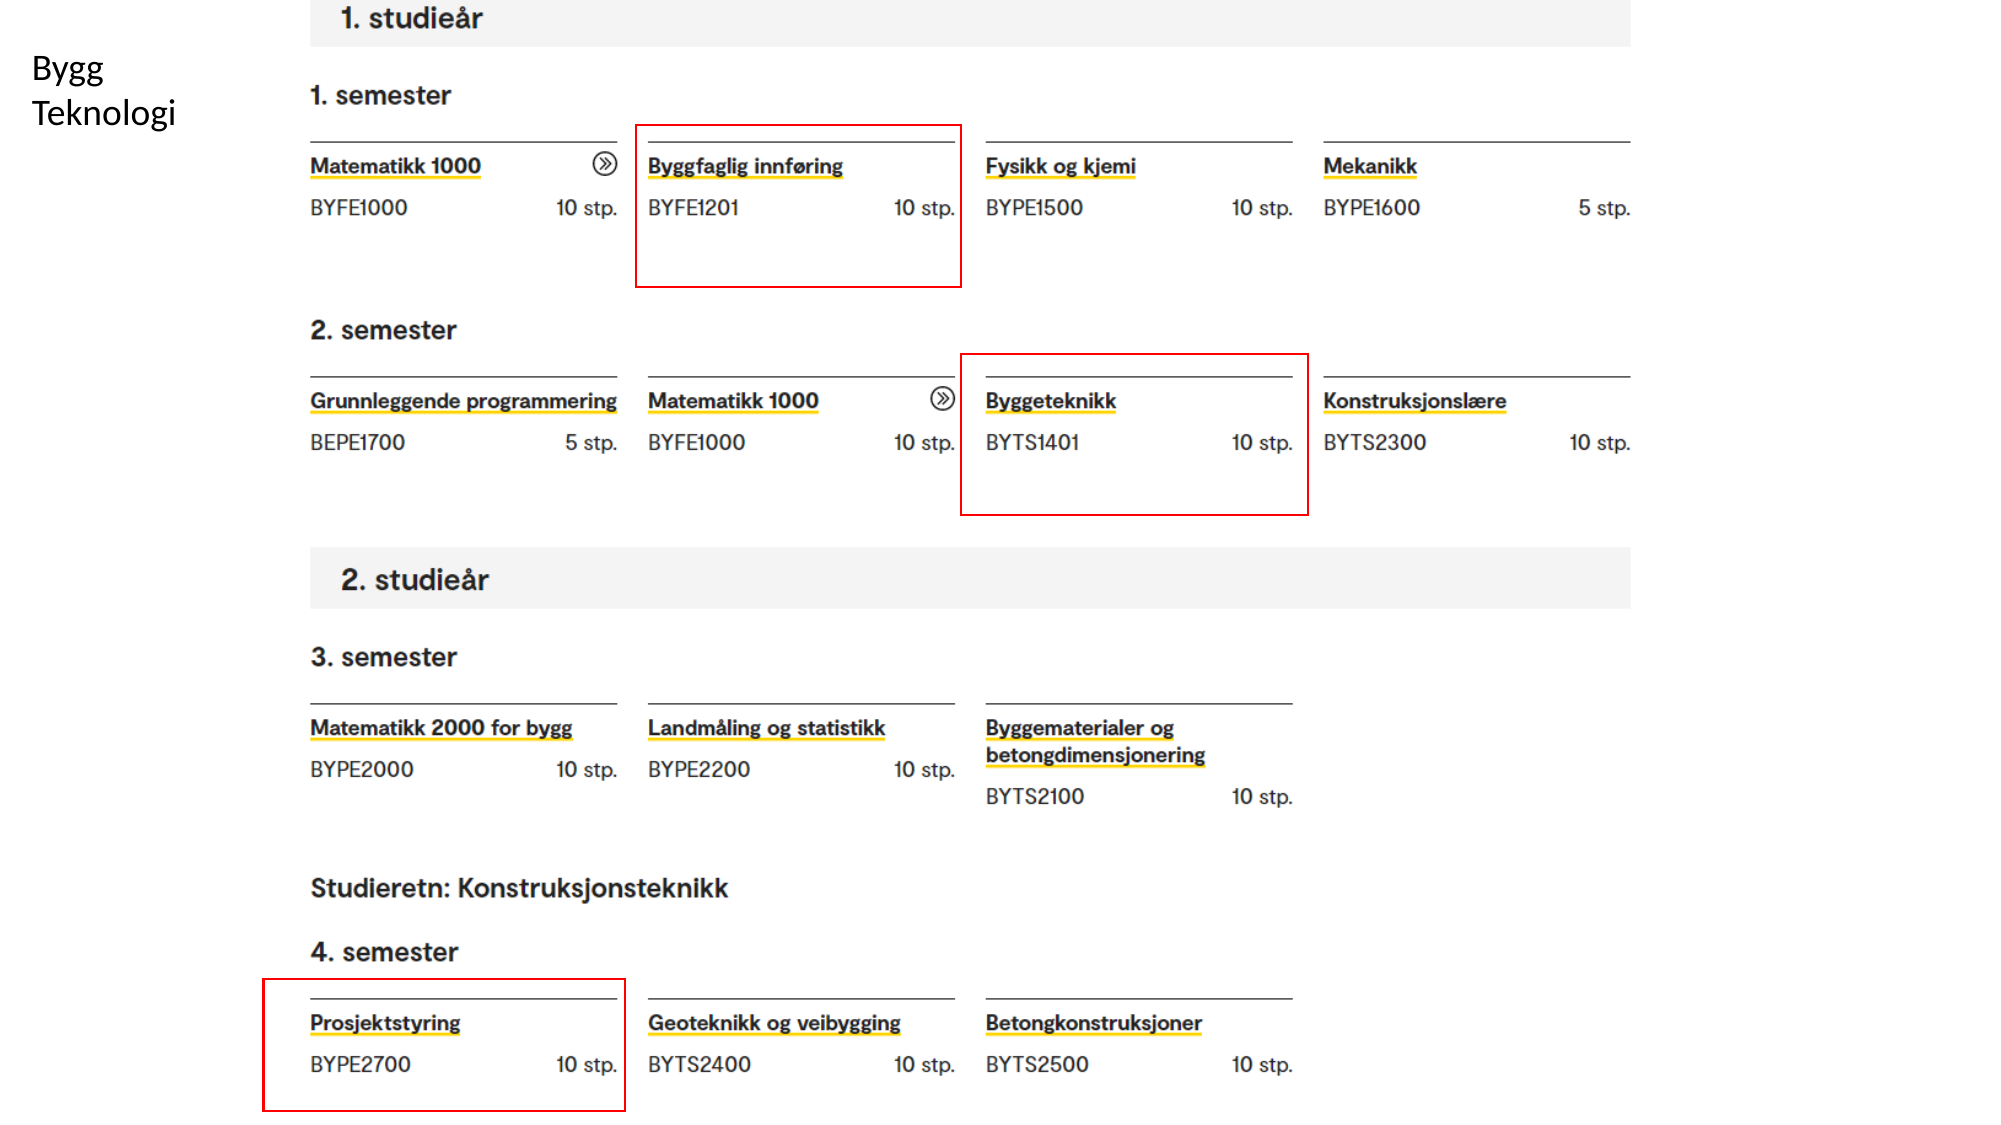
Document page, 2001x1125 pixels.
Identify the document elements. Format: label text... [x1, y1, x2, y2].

text_box [262, 978, 286, 1112]
picture [286, 0, 1713, 1125]
text_box Bygg Teknologi [17, 35, 286, 141]
